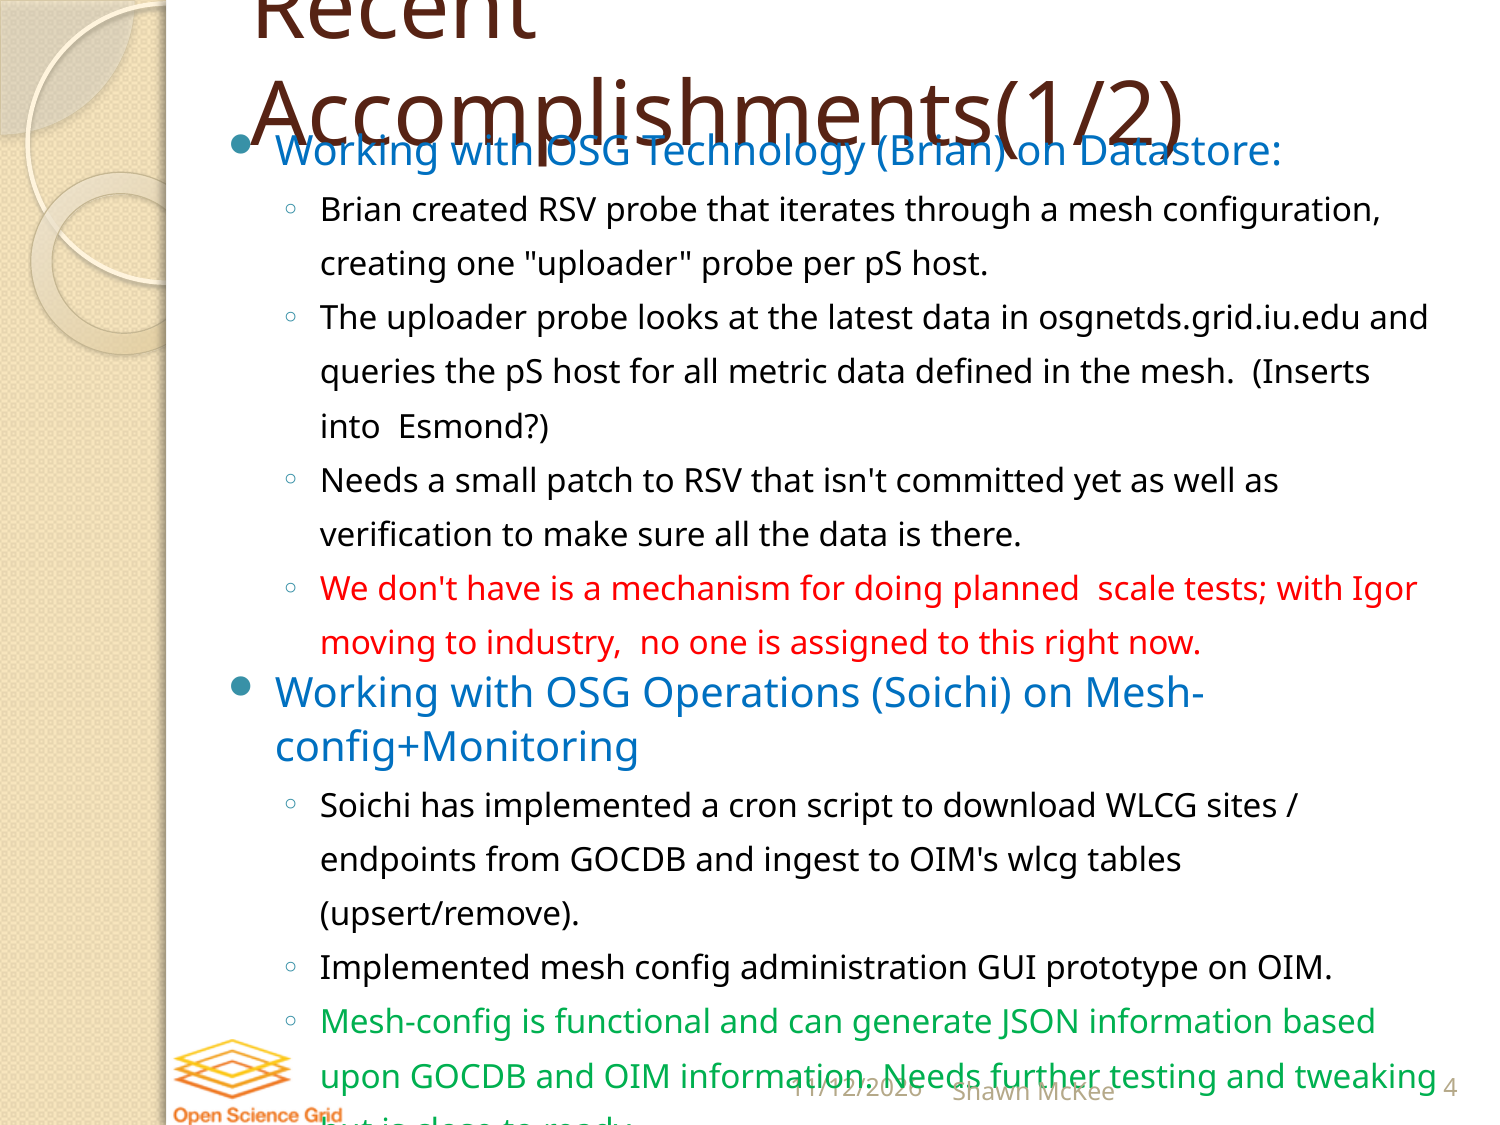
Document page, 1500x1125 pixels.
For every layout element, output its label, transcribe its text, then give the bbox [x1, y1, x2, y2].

picture [150, 1039, 385, 1125]
slide_number 4 [1413, 1034, 1488, 1113]
footer Shawn McKee [937, 1034, 1413, 1113]
title Recent Accomplishments(1/2) [235, 0, 1466, 112]
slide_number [587, 1034, 937, 1113]
list Working with OSG Technology (Brian) on Datastore: Brian created RSV probe that iterates through a mesh configuration, creating one "uploader" probe per pS host. The uploader probe looks at the latest data in osgnetds.grid.iu.edu and queries the pS host for all metric data defined in the mesh. (Inserts into Esmond?) Needs a small patch to RSV that isn't committed yet as well as verification to make sure all the data is there. We don't have is a mechanism for doing planned scale tests; with Igor moving to industry, no one is assigned to this right now. Working with OSG Operations (Soichi) on Mesh-config+Monitoring Soichi has implemented a cron script to download WLCG sites / endpoints from GOCDB and ingest to OIM's wlcg tables (upsert/remove). Implemented mesh config administration GUI prototype on OIM. Mesh-config is functional and can generate JSON information based upon GOCDB and OIM information. Needs further testing and tweaking but is close to ready Have functional MaDDash and OMD test instances (perfsonar-itb.grid.iu.edu GOC has installed a test Esmond (osgnetds) to assist datatstore work led by Brian. [200, 112, 1466, 1038]
